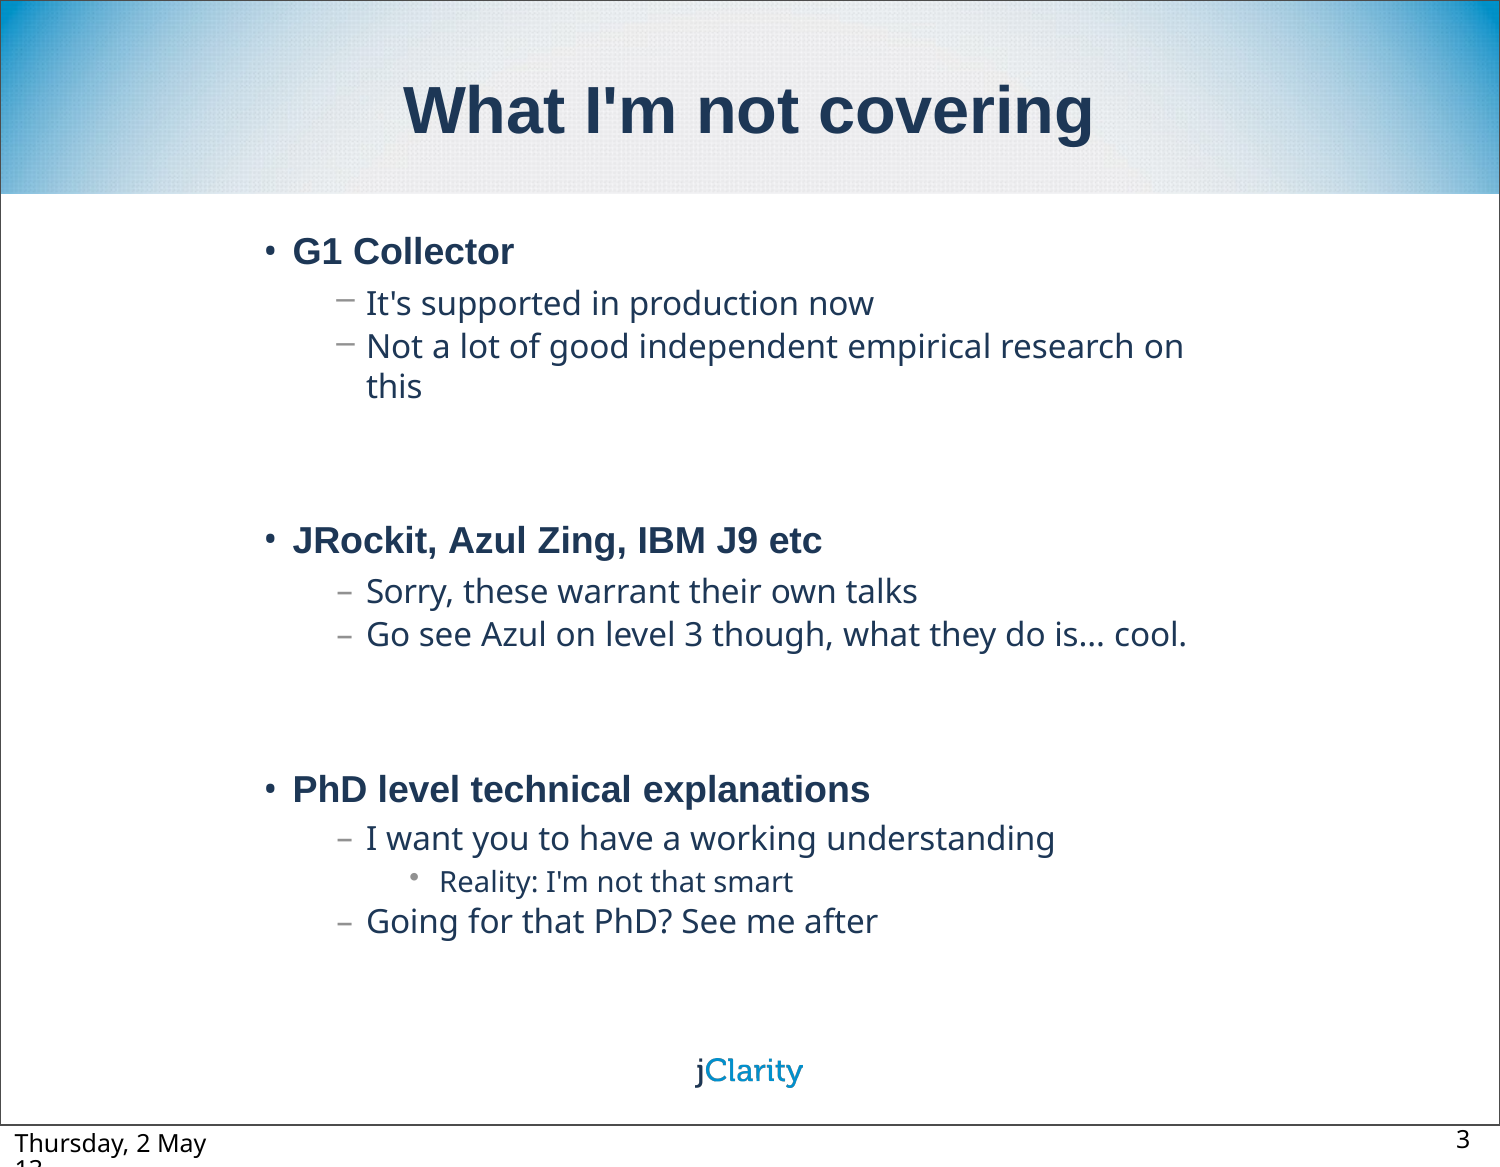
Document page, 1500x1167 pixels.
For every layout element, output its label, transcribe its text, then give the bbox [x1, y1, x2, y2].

slide_number 3 [1449, 1130, 1492, 1167]
text_box [0, 0, 1500, 1125]
footer Thursday, 2 May 13 [12, 1130, 240, 1167]
